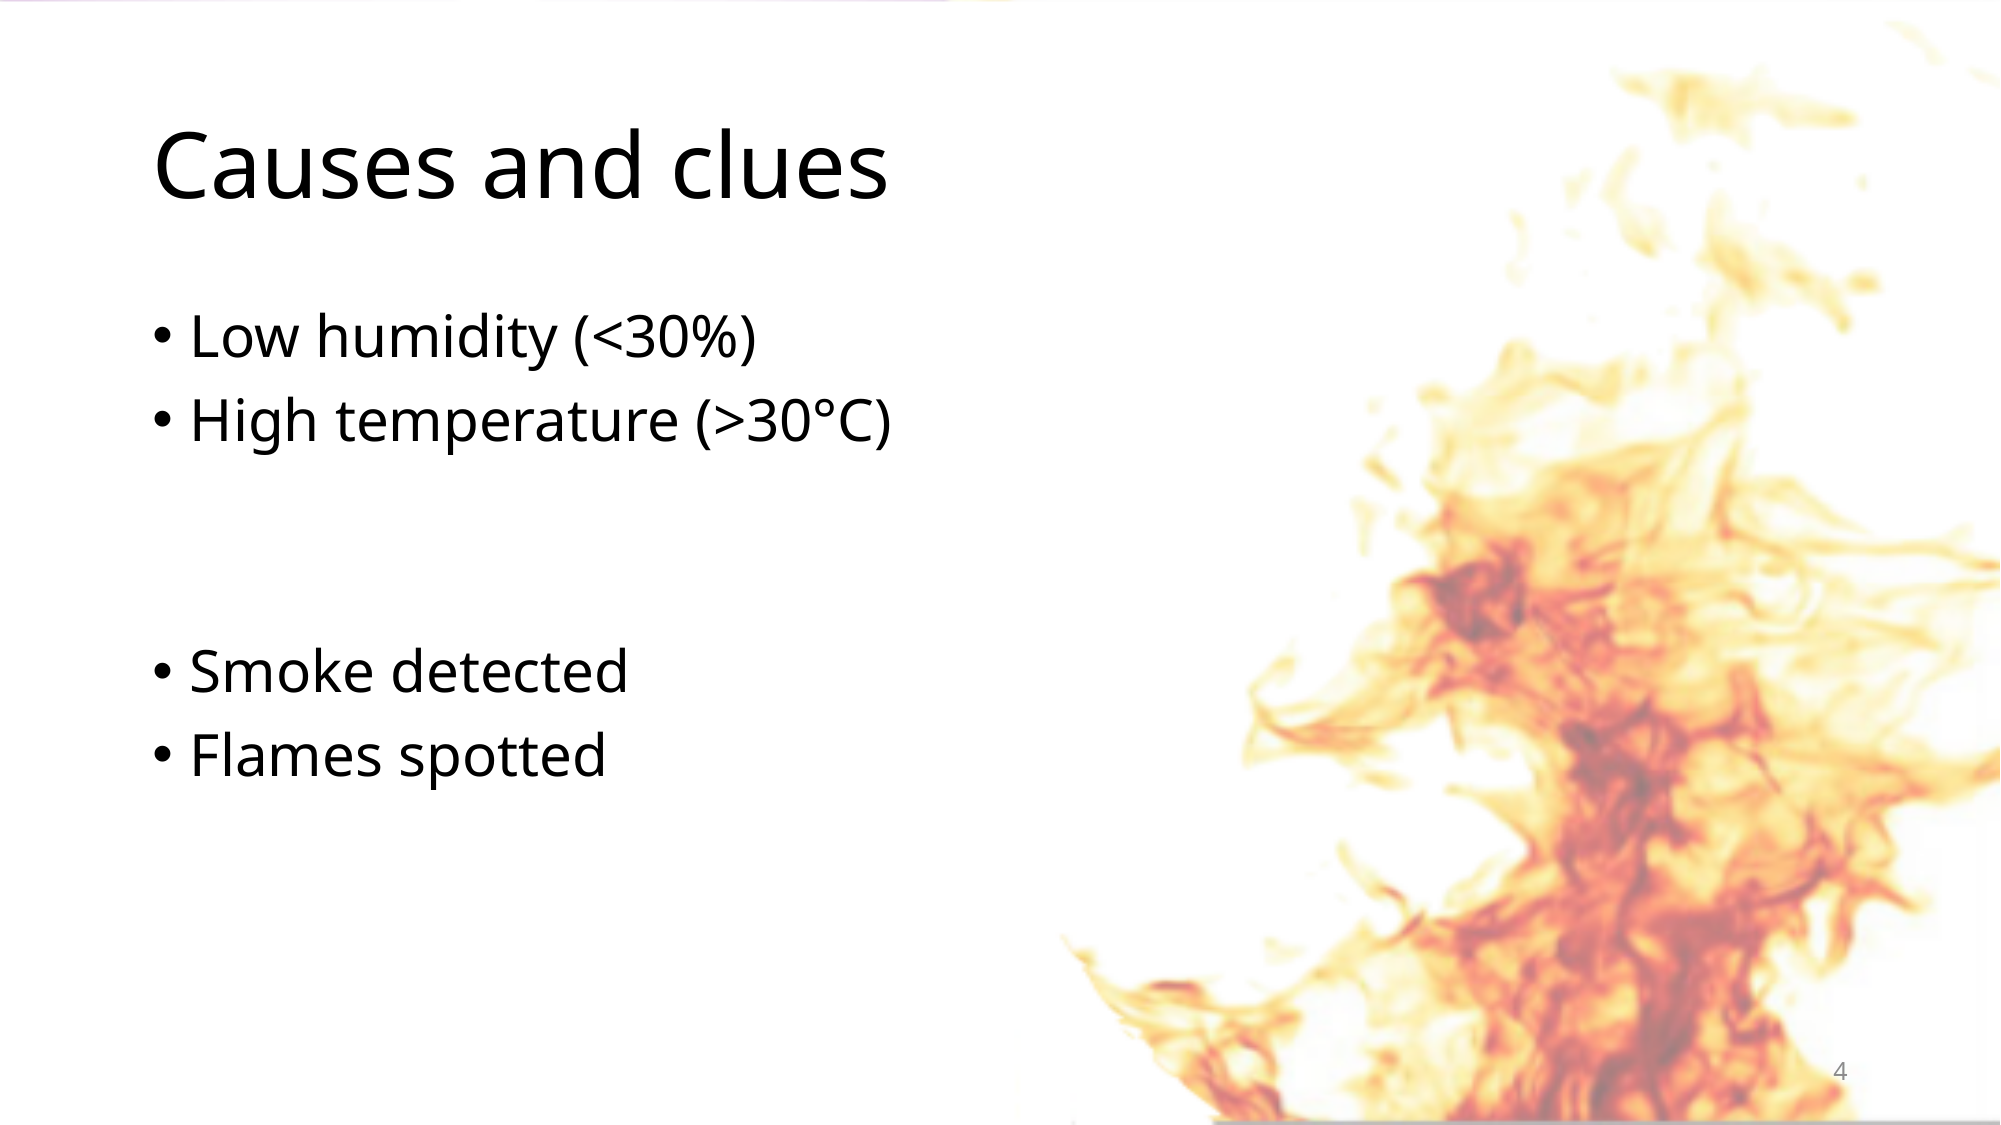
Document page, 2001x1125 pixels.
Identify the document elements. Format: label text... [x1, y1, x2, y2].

title Causes and clues [137, 59, 1863, 278]
list Low humidity (<30%) High temperature (>30°C) Smoke detected Flames spotted [137, 299, 1863, 1014]
slide_number 4 [1412, 1042, 1863, 1103]
